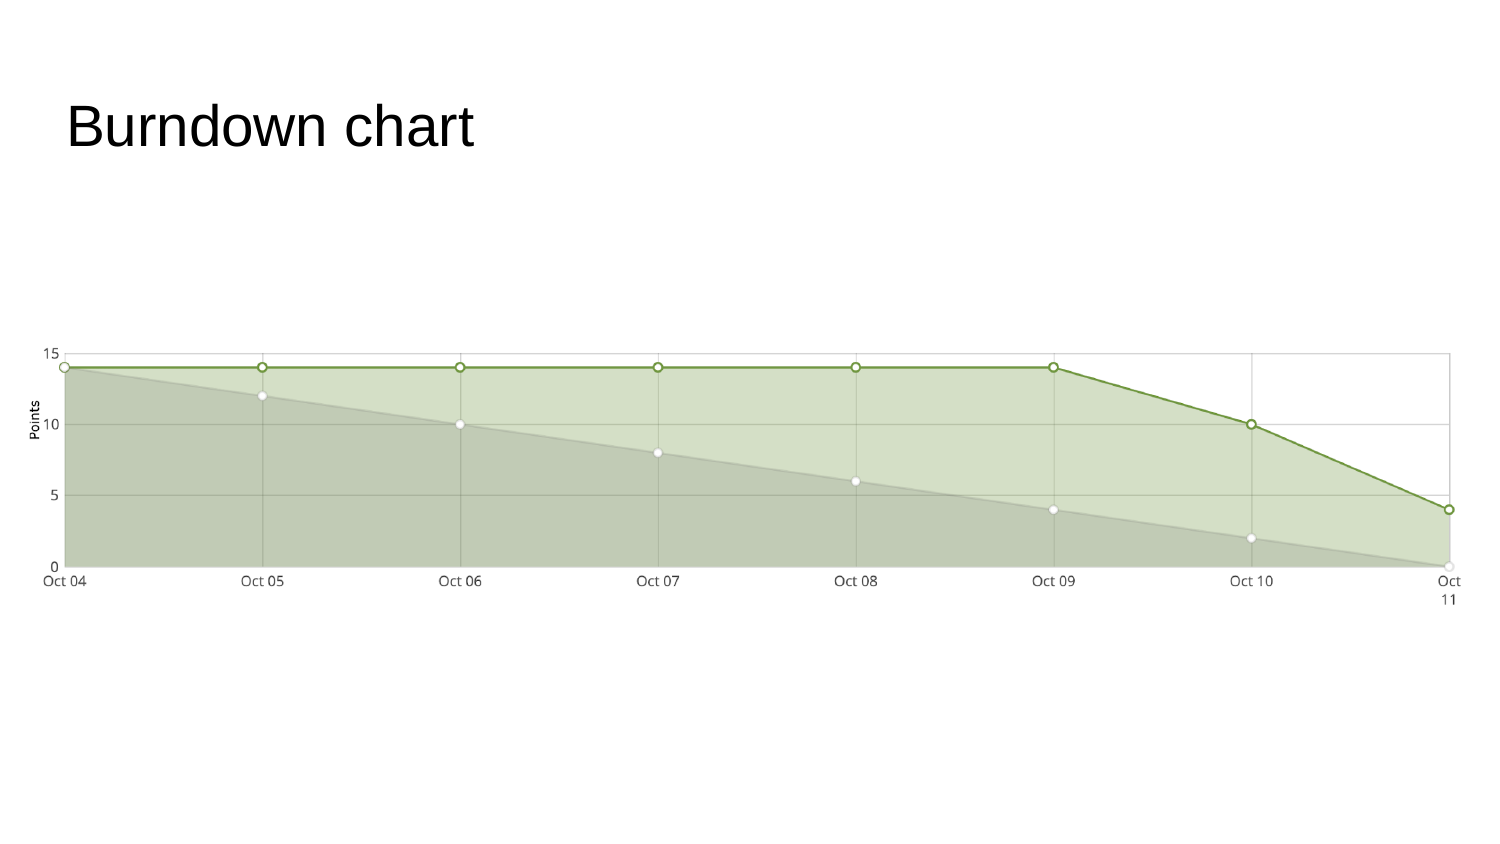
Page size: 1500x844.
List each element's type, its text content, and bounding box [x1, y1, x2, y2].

picture [24, 318, 1476, 624]
title Burndown chart [51, 72, 1449, 167]
